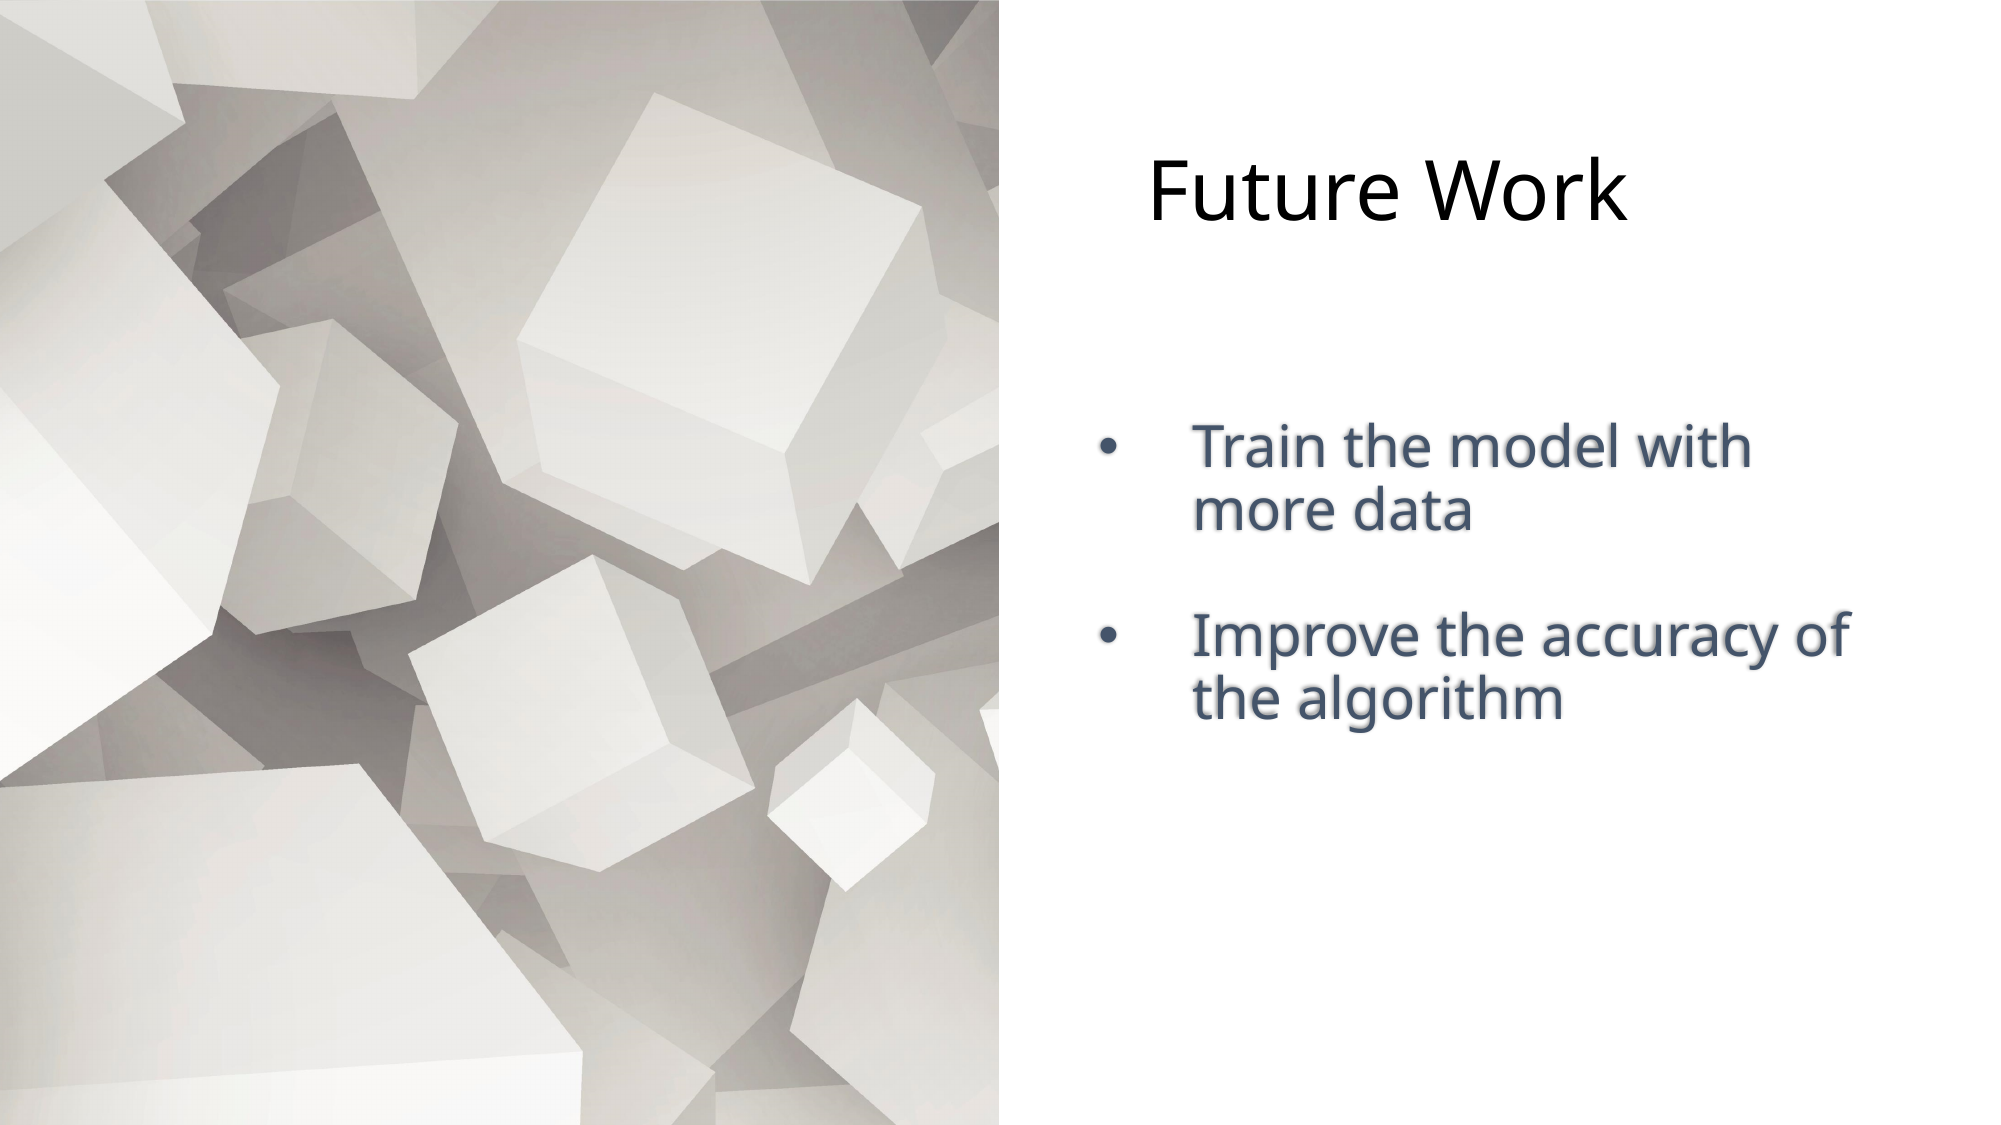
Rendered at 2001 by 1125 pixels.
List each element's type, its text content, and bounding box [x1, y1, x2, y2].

title Future Work [1131, 86, 1877, 247]
text_box Train the model with more data Improve the accuracy of the algorithm [1083, 385, 1925, 740]
picture [0, 0, 999, 1125]
